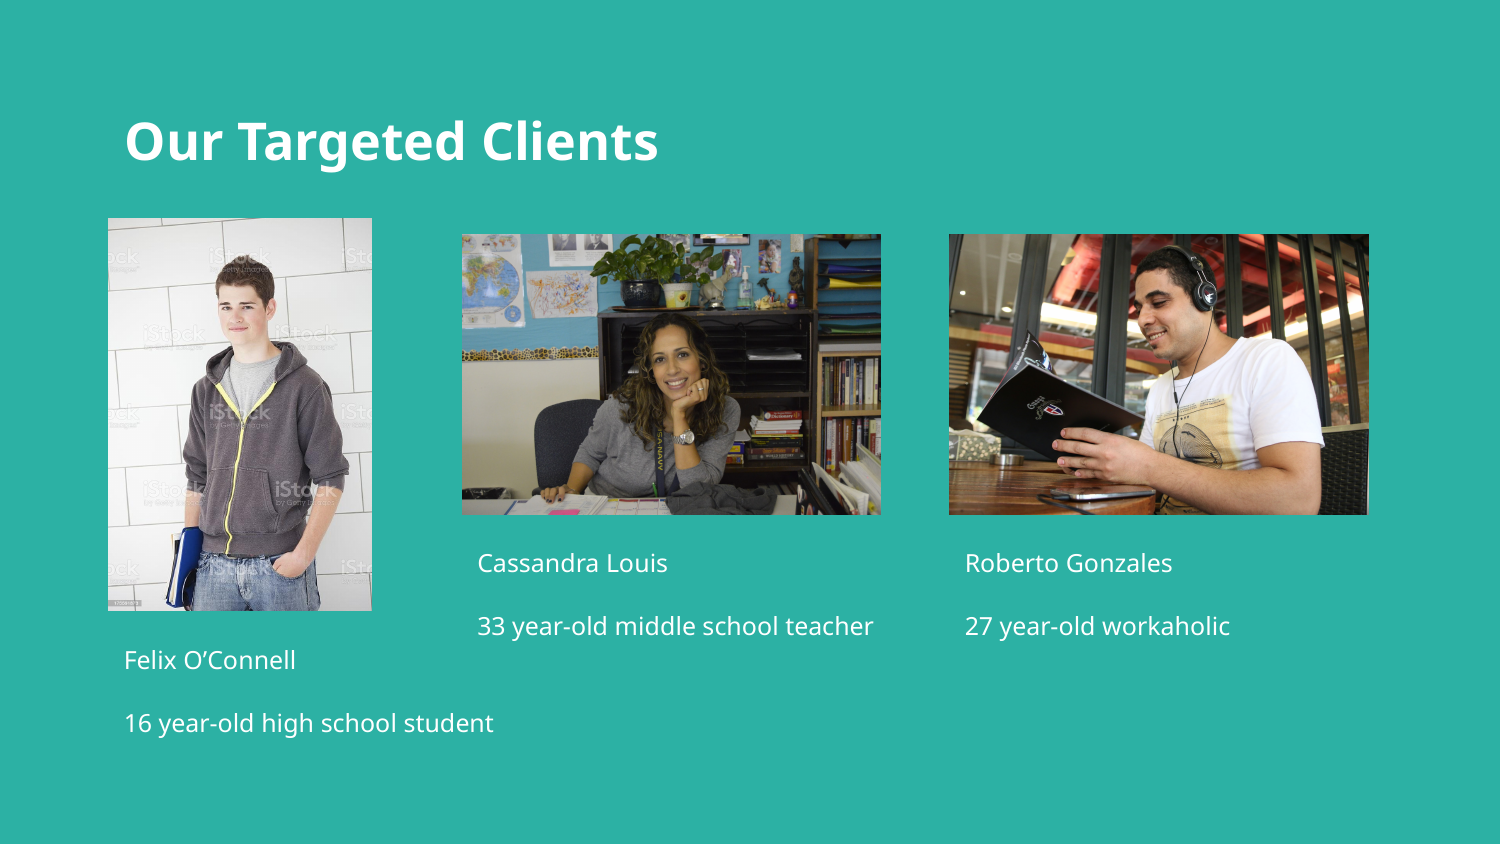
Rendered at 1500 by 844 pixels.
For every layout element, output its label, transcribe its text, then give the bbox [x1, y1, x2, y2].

picture [949, 234, 1369, 515]
list Cassandra Louis 33 year-old middle school teacher [462, 532, 925, 651]
list Roberto Gonzales 27 year-old workaholic [949, 532, 1413, 651]
picture [462, 234, 882, 515]
picture [108, 218, 372, 611]
title Our Targeted Clients [109, 93, 1391, 167]
list Felix O’Connell 16 year-old high school student [108, 629, 539, 747]
